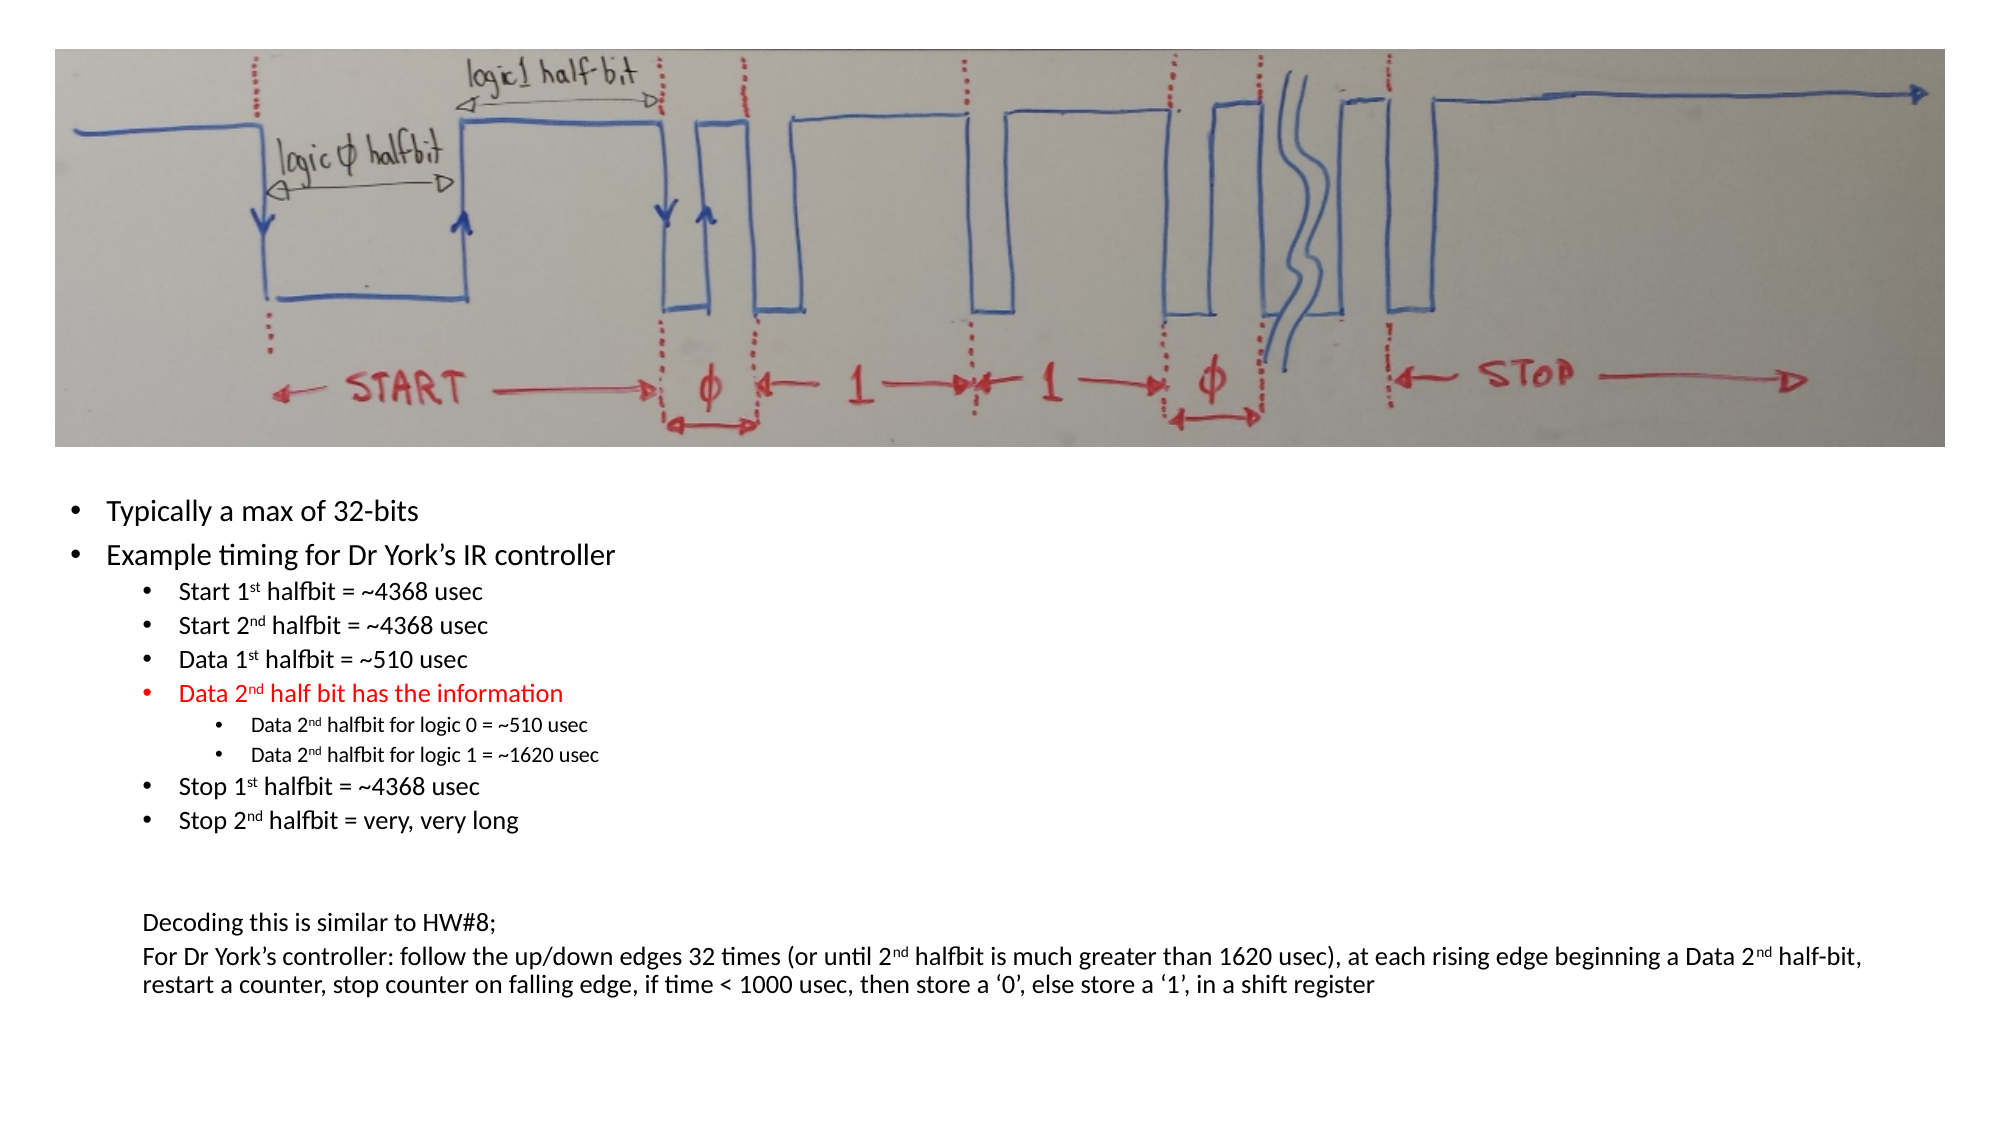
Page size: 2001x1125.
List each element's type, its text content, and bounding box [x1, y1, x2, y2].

picture [55, 49, 1945, 447]
list Typically a max of 32-bits Example timing for Dr York’s IR controller Start 1st halfbit = ~4368 usec Start 2nd halfbit = ~4368 usec Data 1st halfbit = ~510 usec Data 2nd half bit has the information Data 2nd halfbit for logic 0 = ~510 usec Data 2nd halfbit for logic 1 = ~1620 usec Stop 1st halfbit = ~4368 usec Stop 2nd halfbit = very, very long Decoding this is similar to HW#8; For Dr York’s controller: follow the up/down edges 32 times (or until 2nd halfbit is much greater than 1620 usec), at each rising edge beginning a Data 2nd half-bit, restart a counter, stop counter on falling edge, if time < 1000 usec, then store a ‘0’, else store a ‘1’, in a shift register [55, 487, 1945, 1014]
